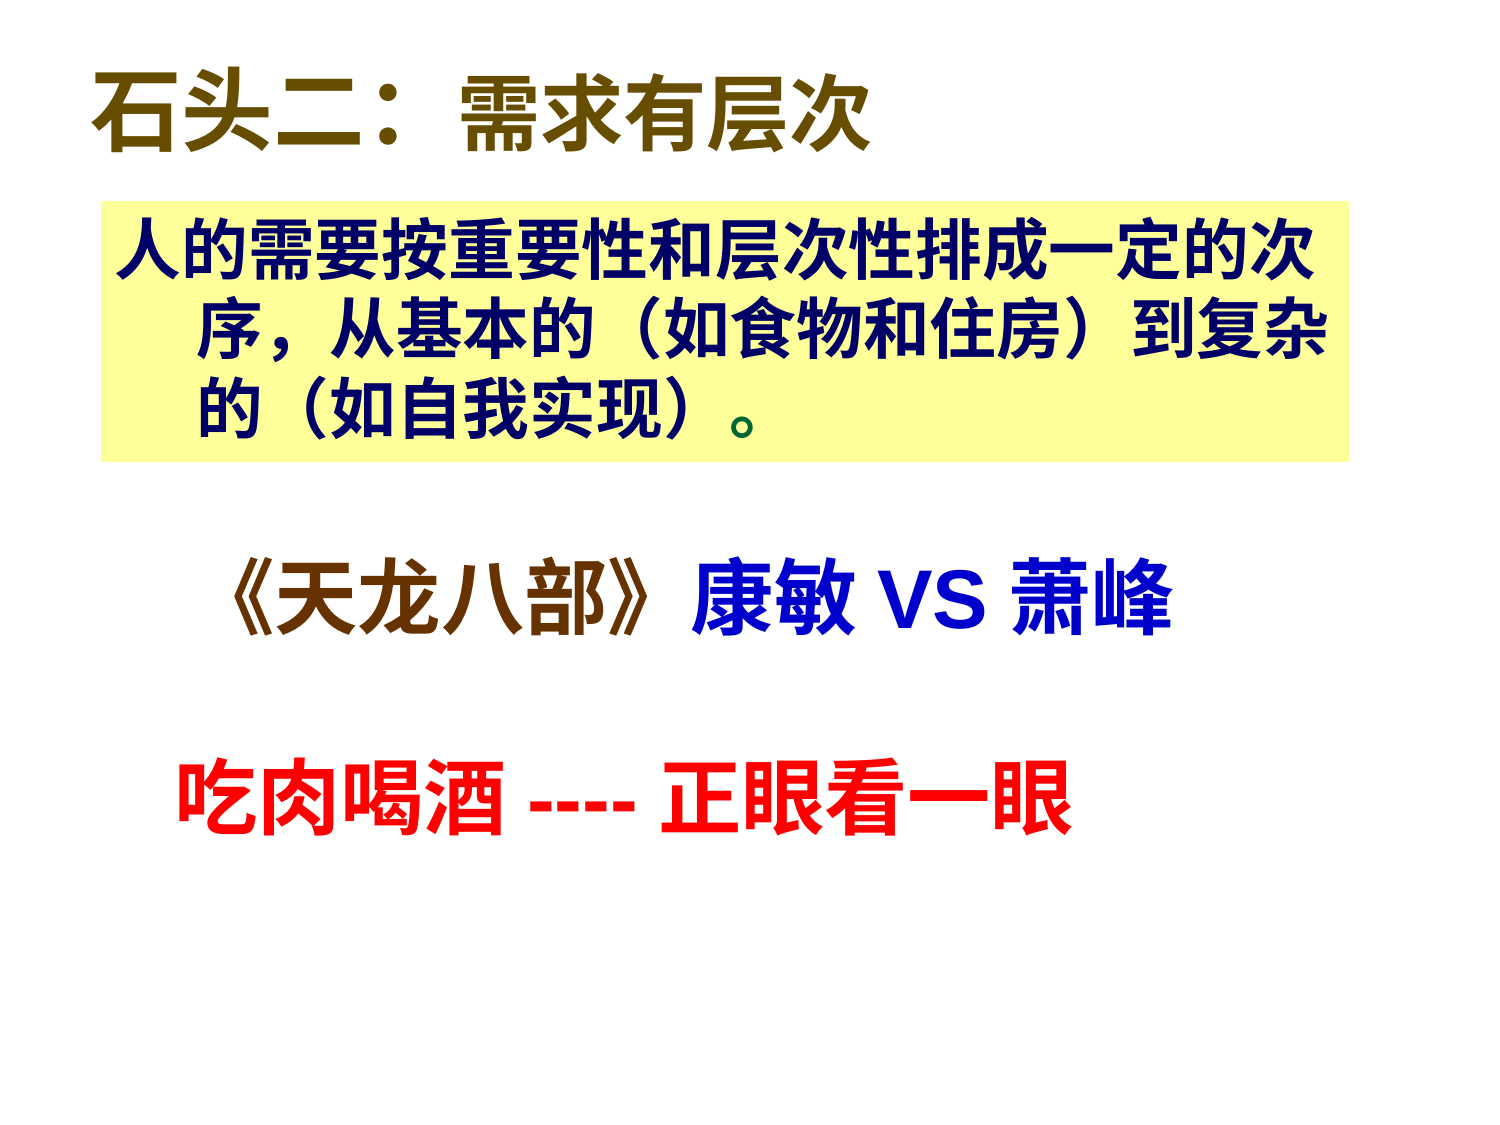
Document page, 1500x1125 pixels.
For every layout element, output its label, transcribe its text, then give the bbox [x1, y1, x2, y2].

text_box 人的需要按重要性和层次性排成一定的次序，从基本的（如食物和住房）到复杂的（如自我实现）。 [99, 200, 1350, 463]
text_box 吃肉喝酒----正眼看一眼 [159, 737, 1213, 853]
text_box 《天龙八部》康敏VS萧峰 [137, 537, 1288, 653]
title 石头二：需求有层次 [74, 45, 1426, 233]
